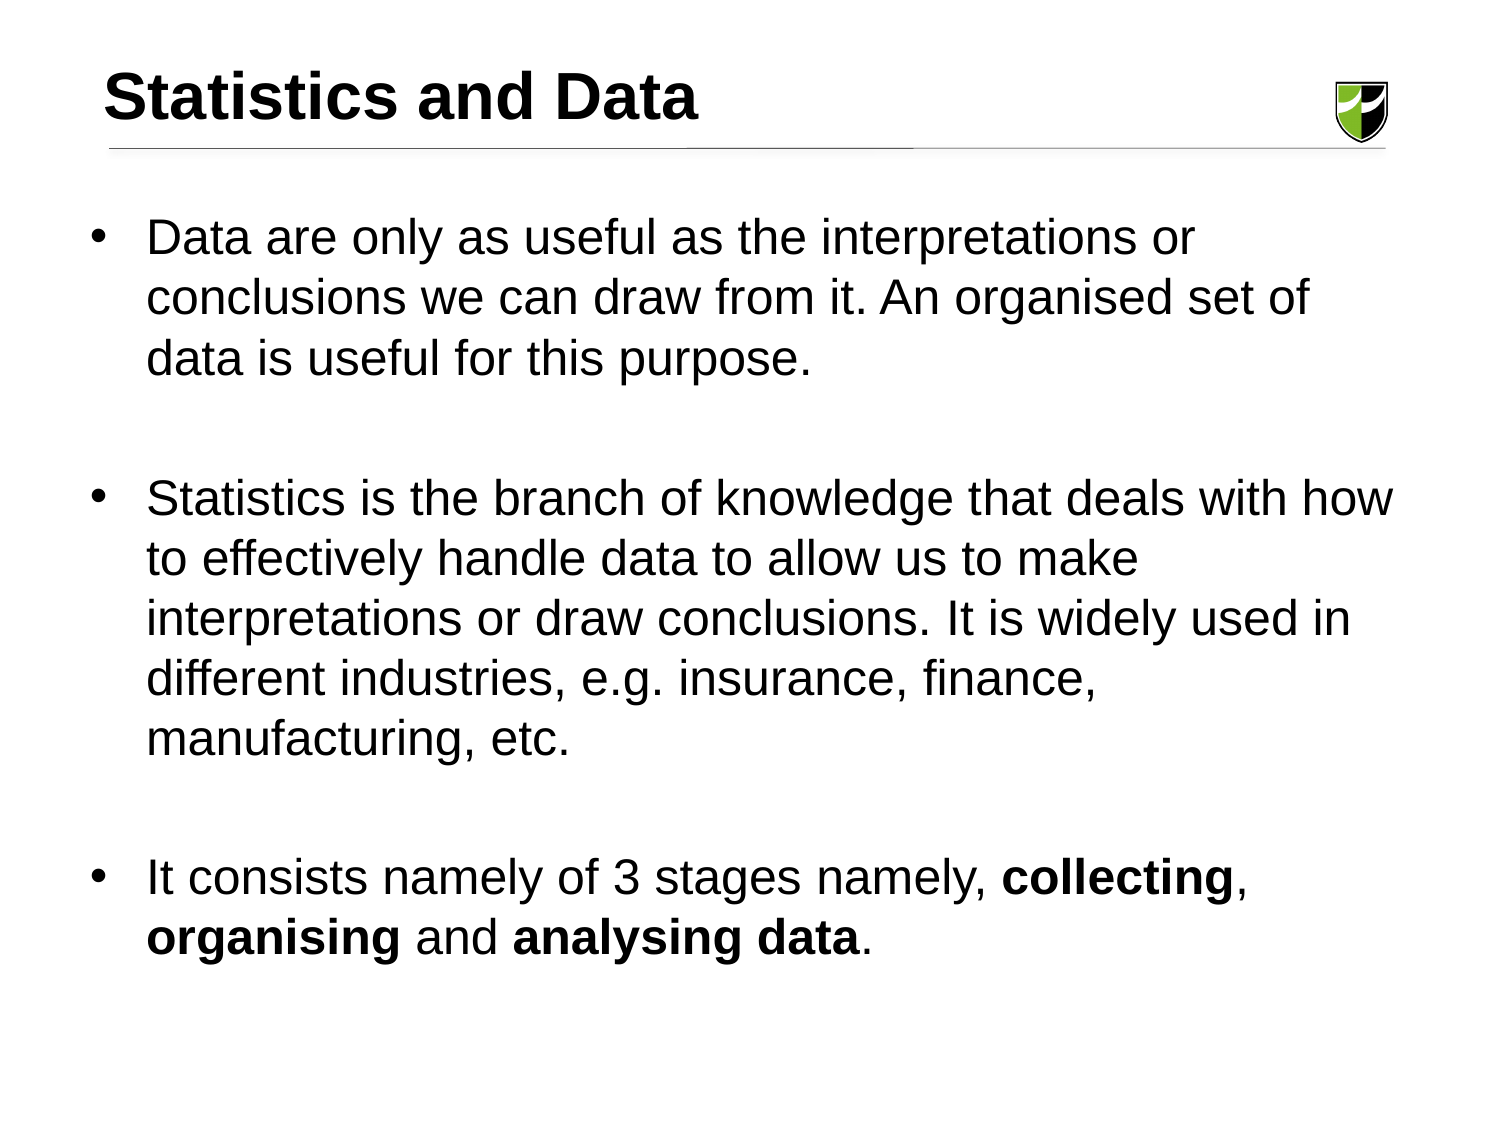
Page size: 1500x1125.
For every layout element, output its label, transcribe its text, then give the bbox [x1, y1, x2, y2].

text_box Statistics and Data [88, 45, 1439, 233]
text_box Data are only as useful as the interpretations or conclusions we can draw from it. An organised set of data is useful for this purpose. Statistics is the branch of knowledge that deals with how to effectively handle data to allow us to make interpretations or draw conclusions. It is widely used in different industries, e.g. insurance, finance, manufacturing, etc. It consists namely of 3 stages namely, collecting, organising and analysing data. [74, 197, 1425, 1009]
